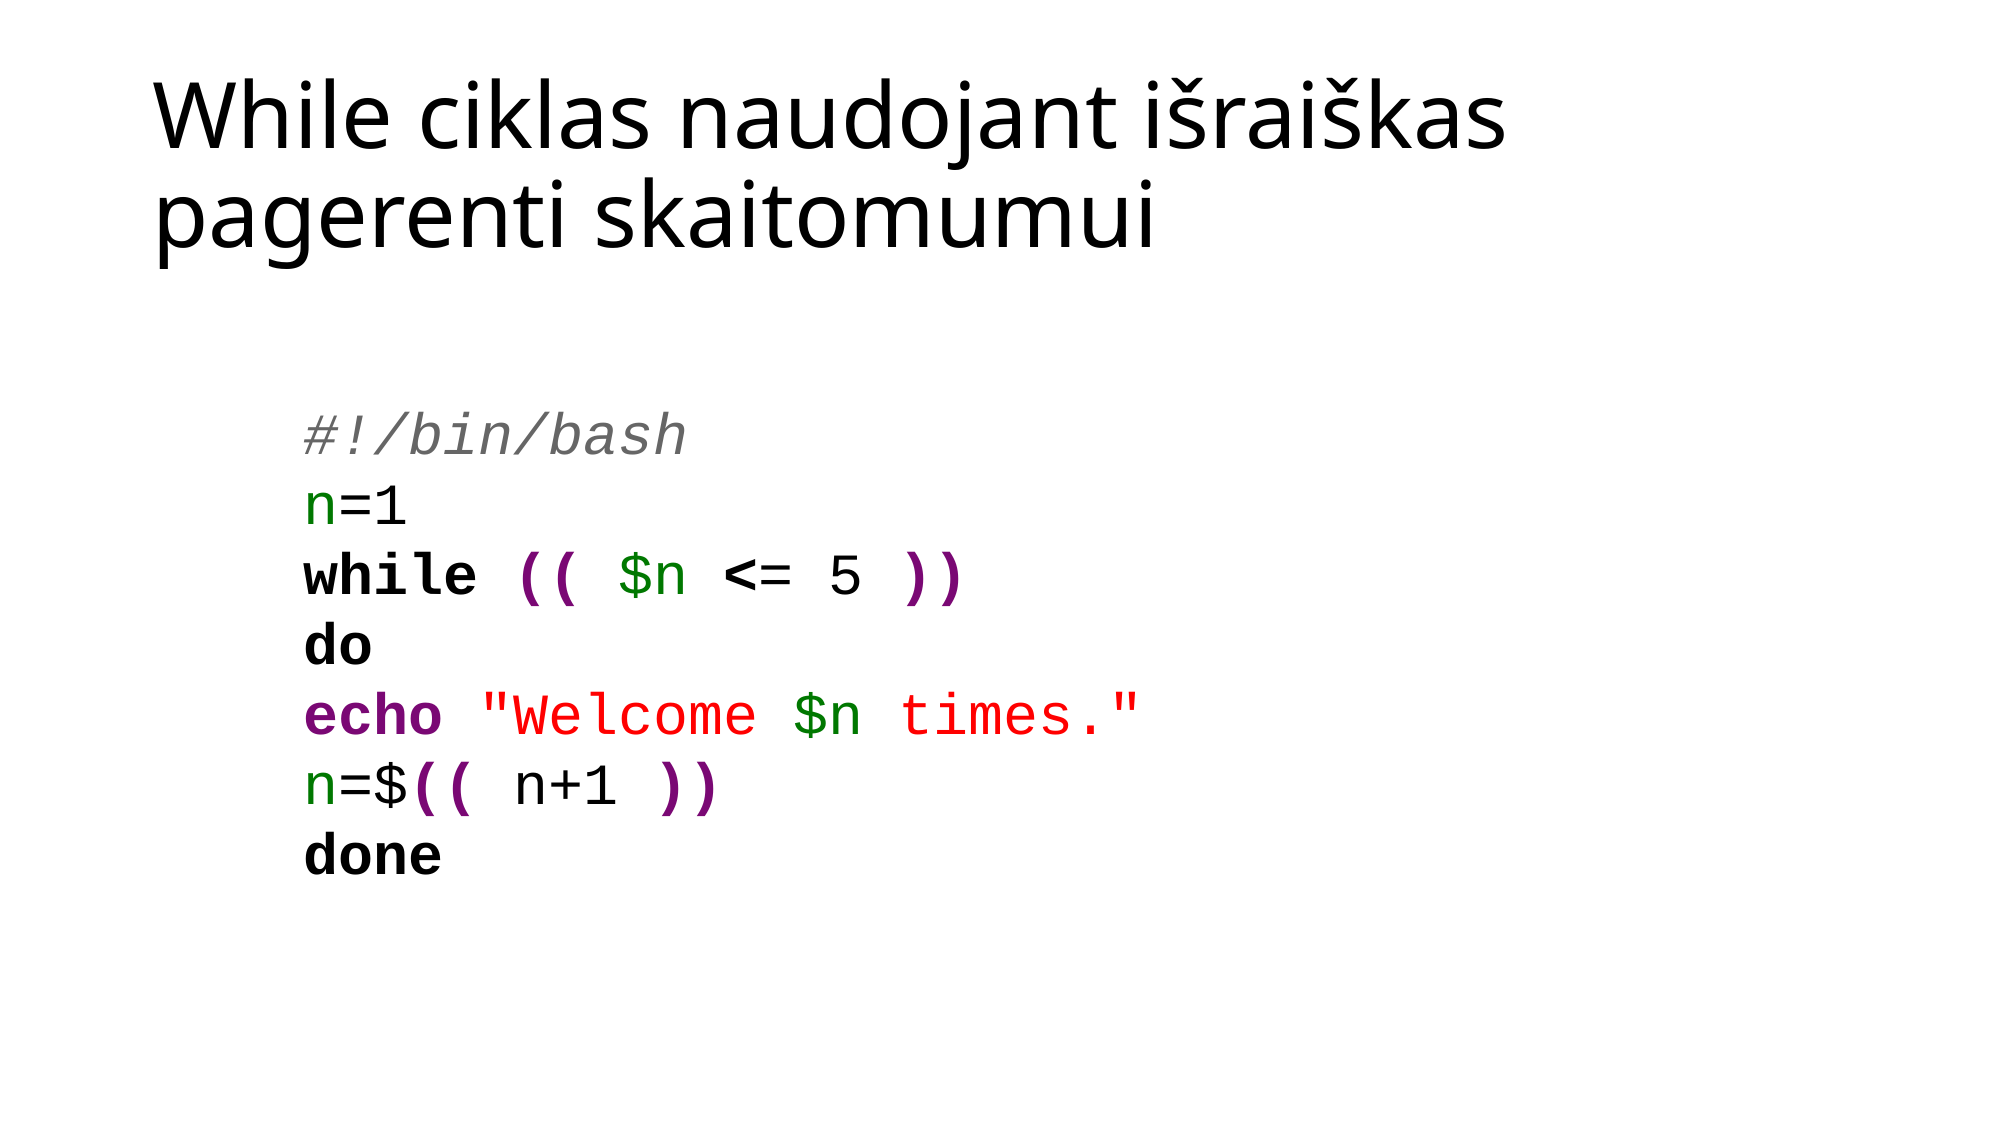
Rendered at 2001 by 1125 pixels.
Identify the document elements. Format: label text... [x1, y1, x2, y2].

title While ciklas naudojant išraiškas pagerenti skaitomumui [137, 59, 1863, 278]
text_box #!/bin/bash n=1 while (( $n <= 5 )) do echo "Welcome $n times." n=$(( n+1 )) done [303, 396, 1430, 887]
